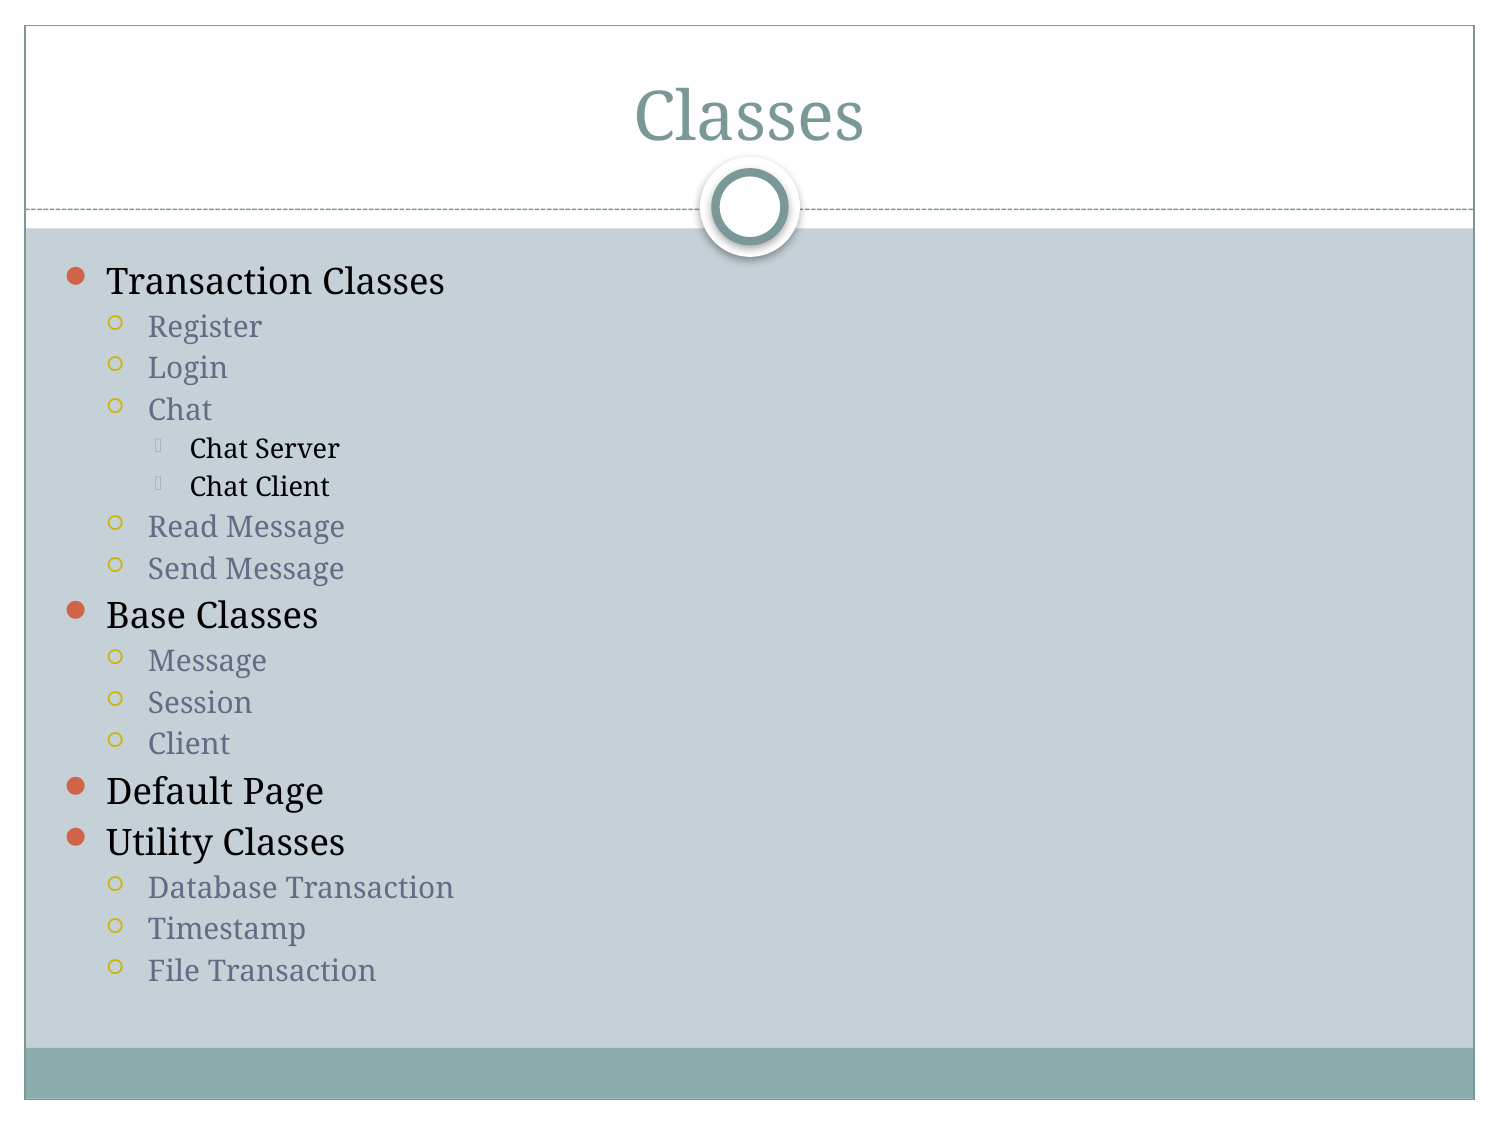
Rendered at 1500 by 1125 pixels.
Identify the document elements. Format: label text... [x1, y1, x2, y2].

list Transaction Classes Register Login Chat Chat Server Chat Client Read Message Send Message Base Classes Message Session Client Default Page Utility Classes Database Transaction Timestamp File Transaction [49, 250, 1445, 1001]
title Classes [49, 37, 1450, 162]
